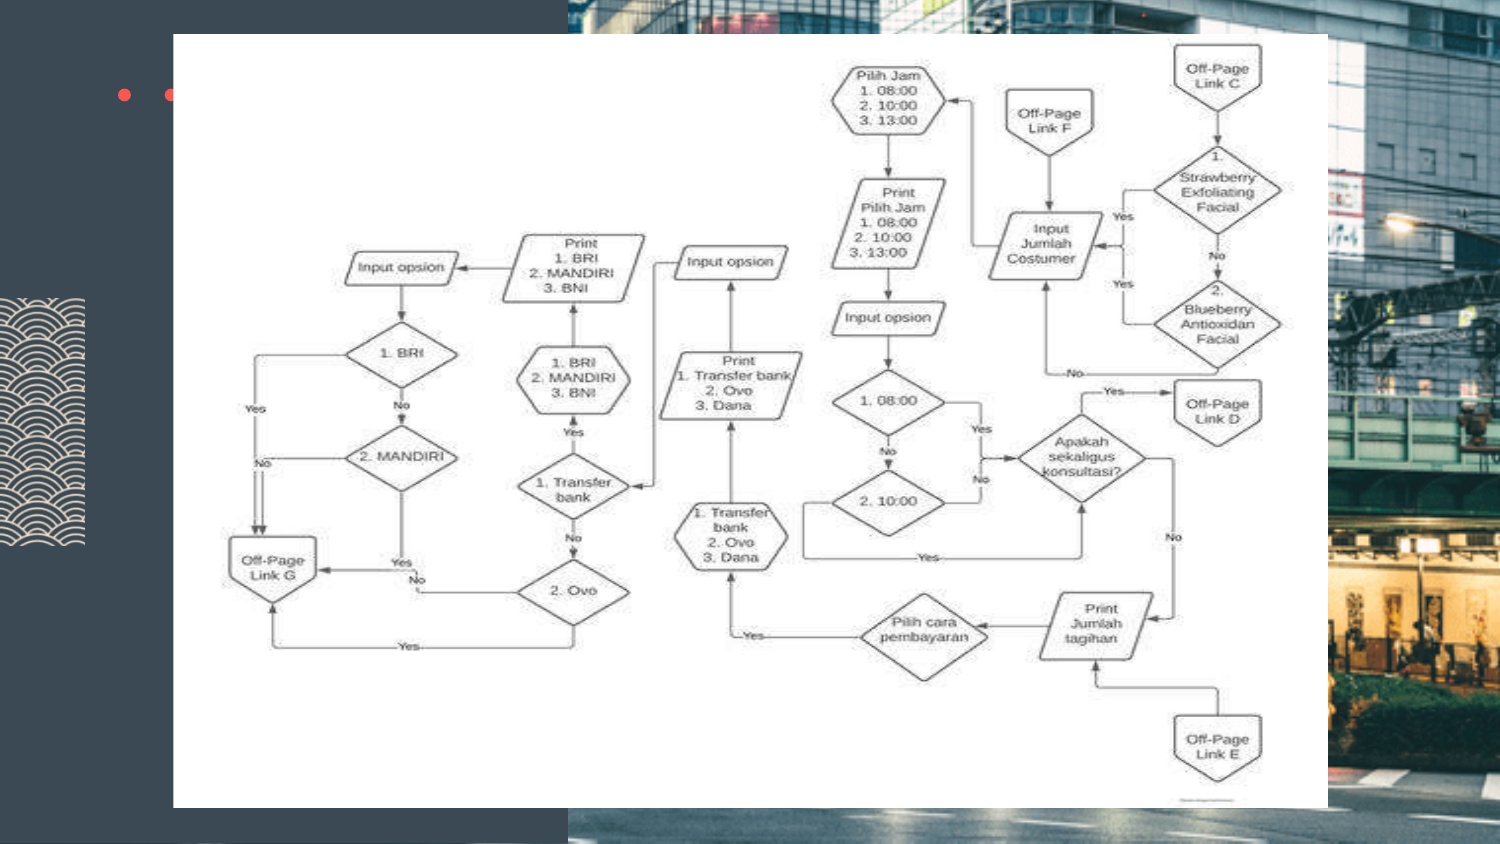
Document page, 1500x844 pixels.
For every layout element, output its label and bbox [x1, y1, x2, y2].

picture [0, 298, 85, 546]
picture [173, 0, 1500, 844]
text_box [117, 88, 168, 102]
